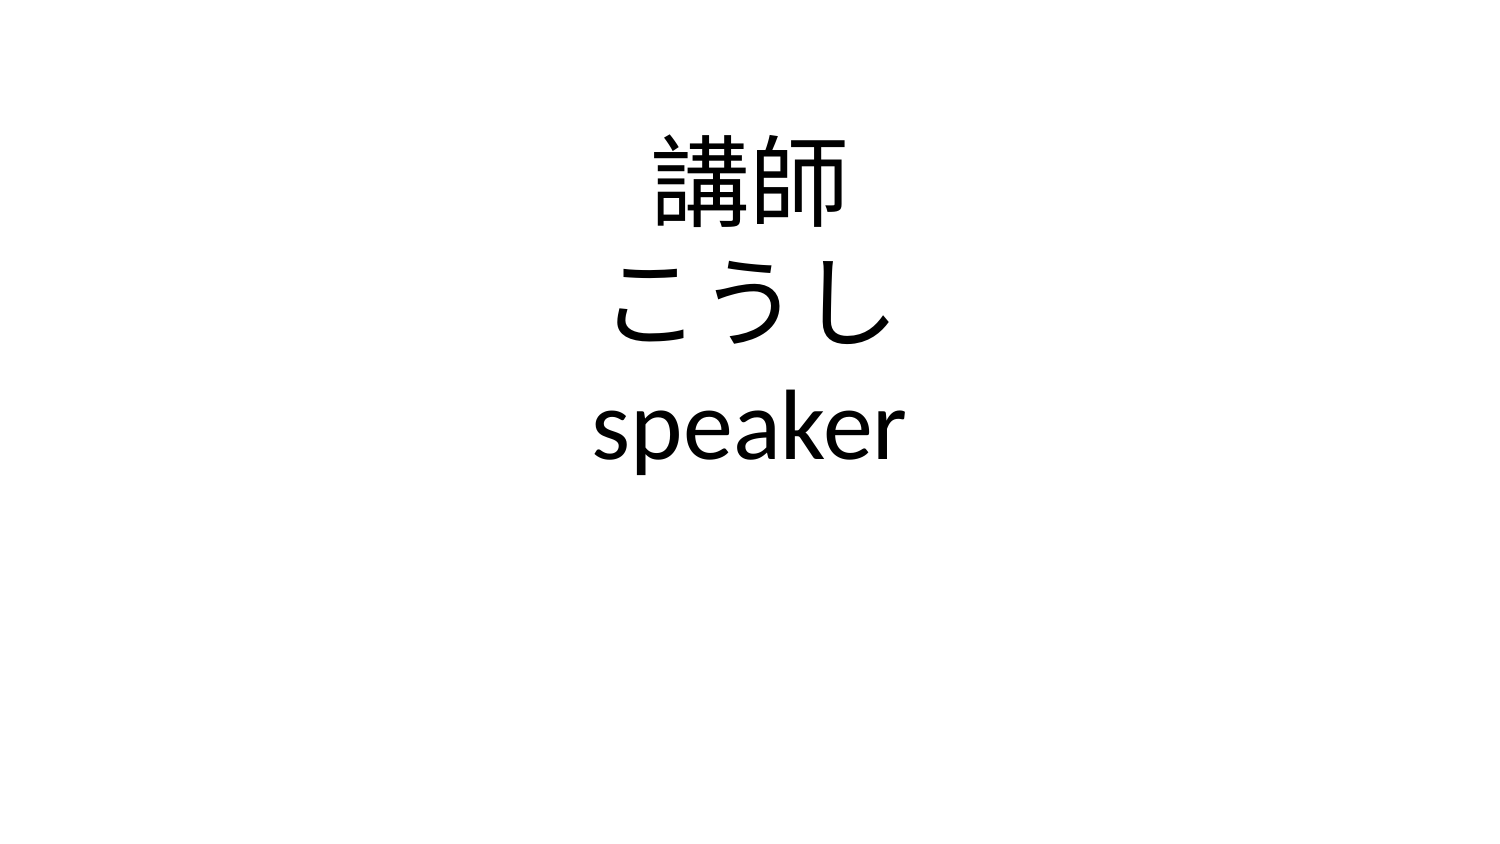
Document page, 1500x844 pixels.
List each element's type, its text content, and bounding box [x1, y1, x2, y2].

text_box 講師 こうし speaker [0, 149, 1500, 450]
